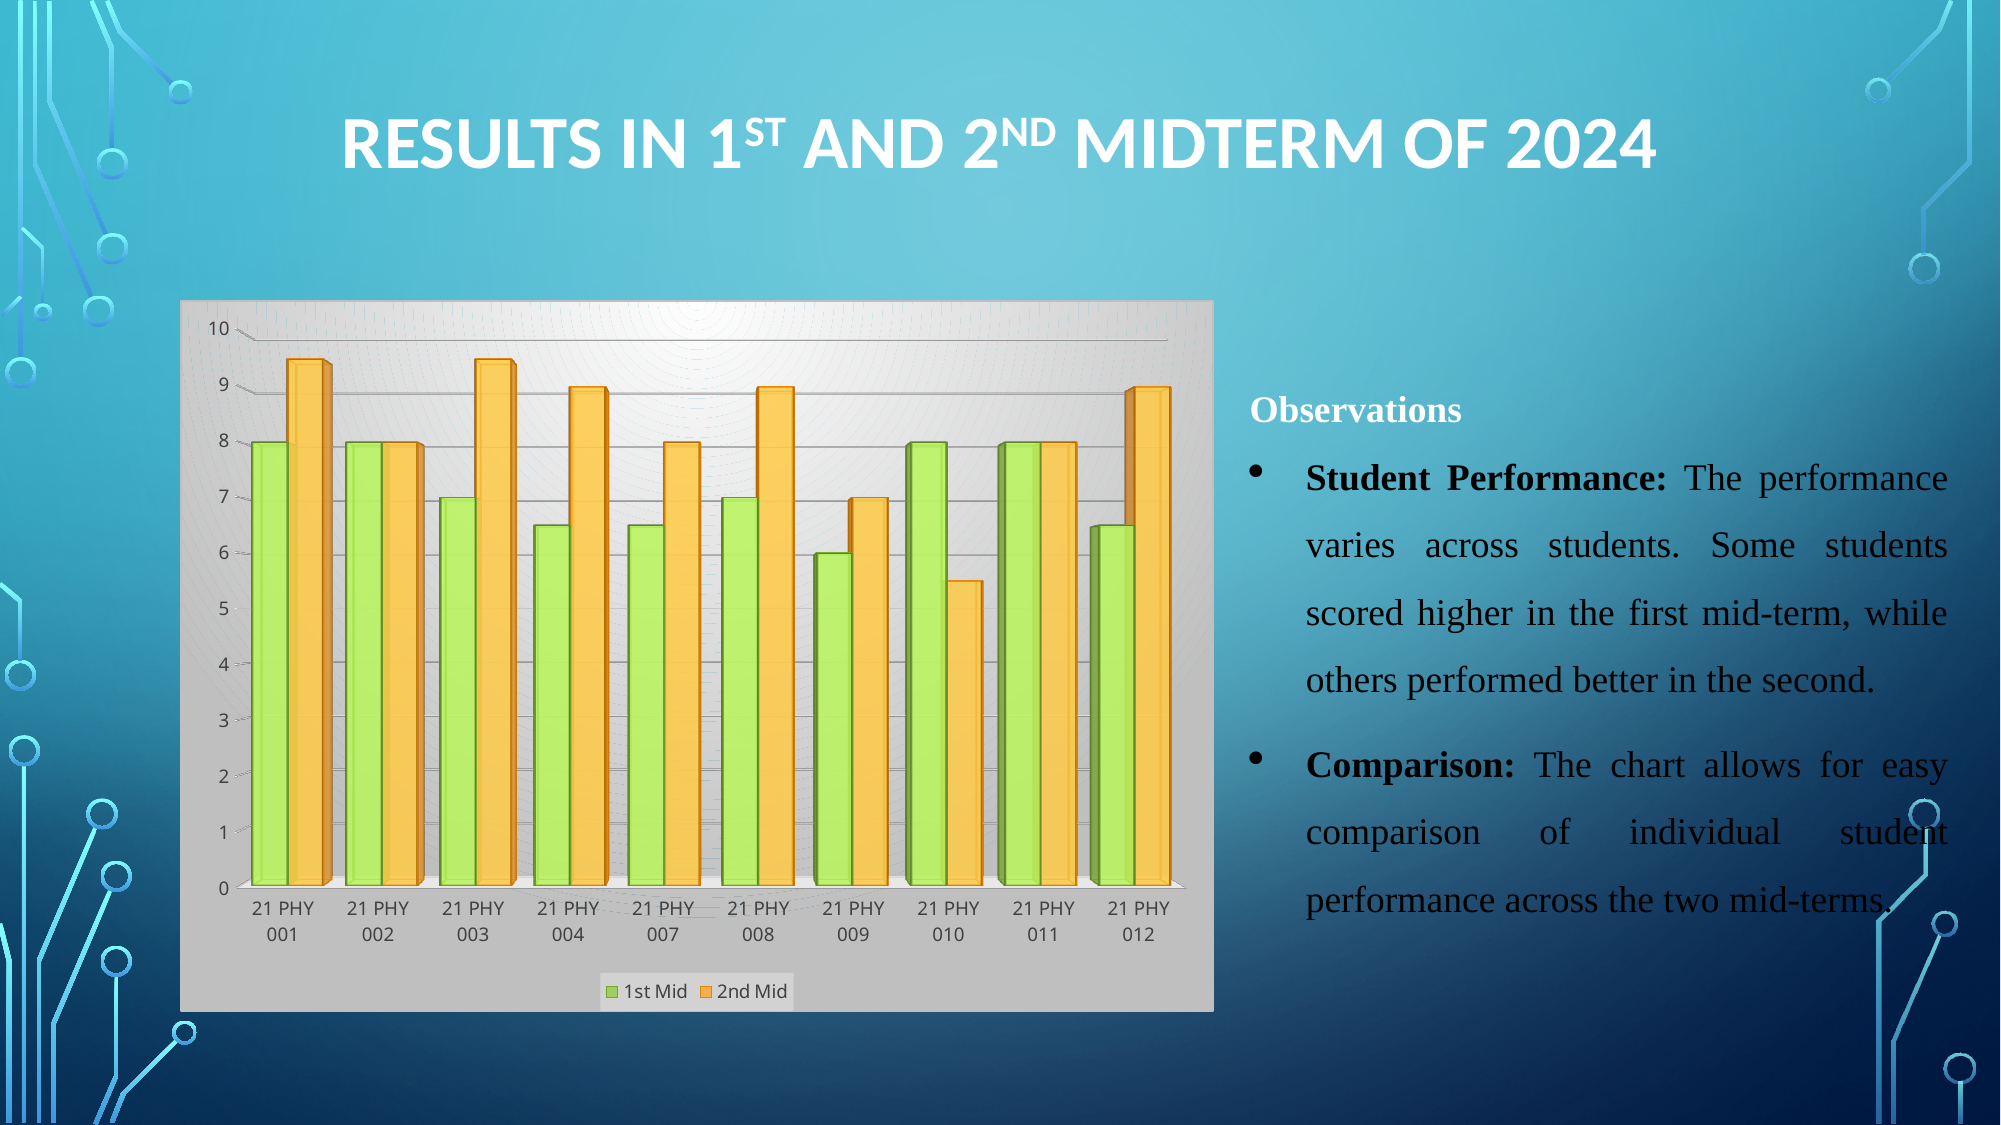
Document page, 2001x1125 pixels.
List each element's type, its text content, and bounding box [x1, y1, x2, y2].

chart [180, 299, 1214, 1013]
list Observations Student Performance: The performance varies across students. Some students scored higher in the first mid-term, while others performed better in the second. Comparison: The chart allows for easy comparison of individual student performance across the two mid-terms. [1234, 369, 1964, 957]
title Results In 1st and 2nd Midterm of 2024 [297, 37, 1703, 252]
